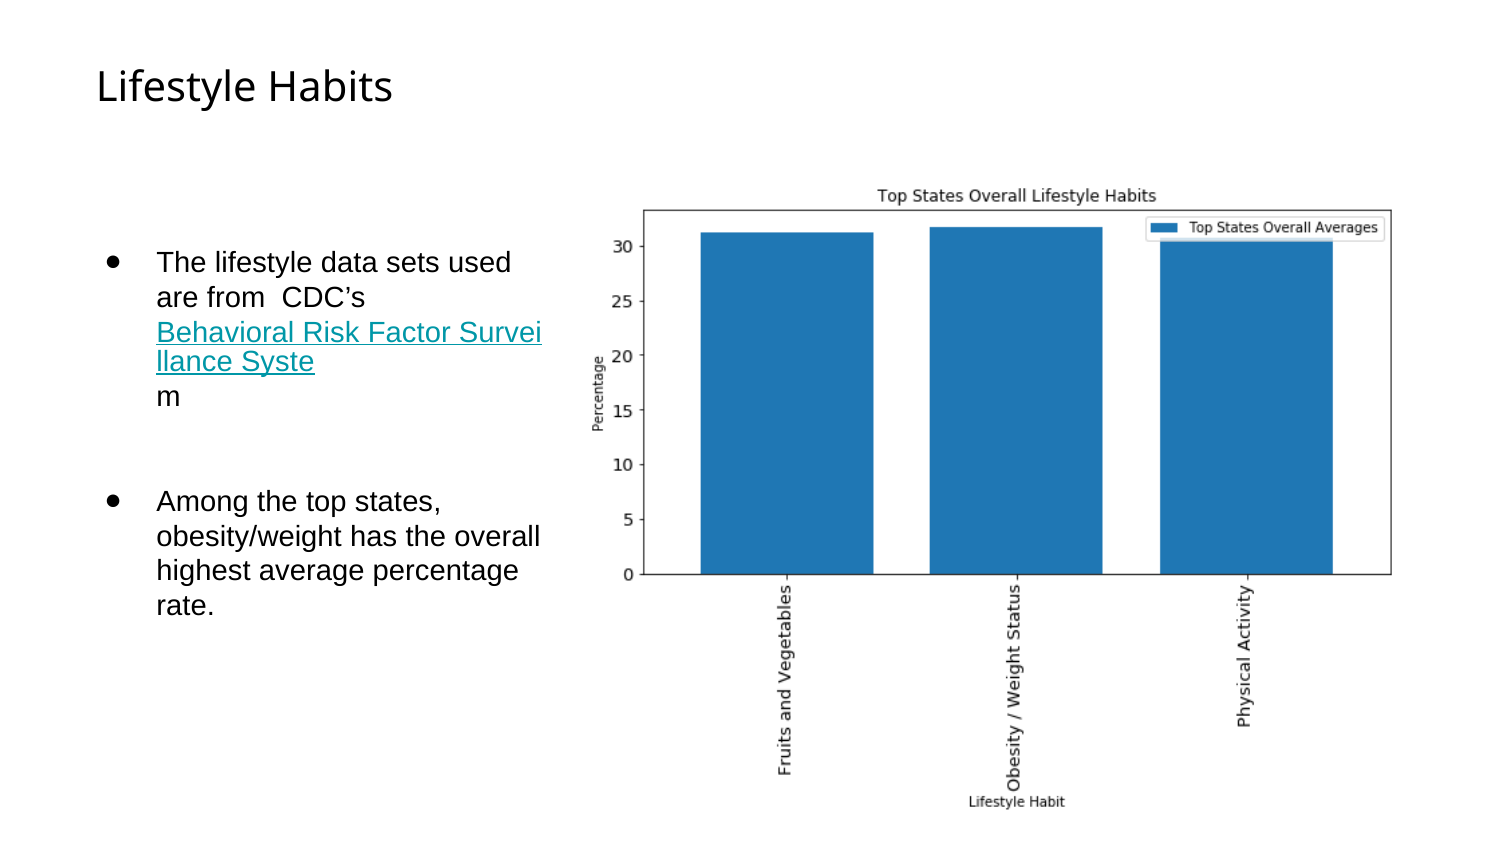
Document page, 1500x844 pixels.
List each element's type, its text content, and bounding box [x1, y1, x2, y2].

picture [583, 179, 1400, 819]
text_box The lifestyle data sets used are from CDC’s Behavioral Risk Factor Surveillance System Among the top states, obesity/weight has the overall highest average percentage rate. [66, 227, 559, 720]
text_box Lifestyle Habits [80, 44, 657, 155]
